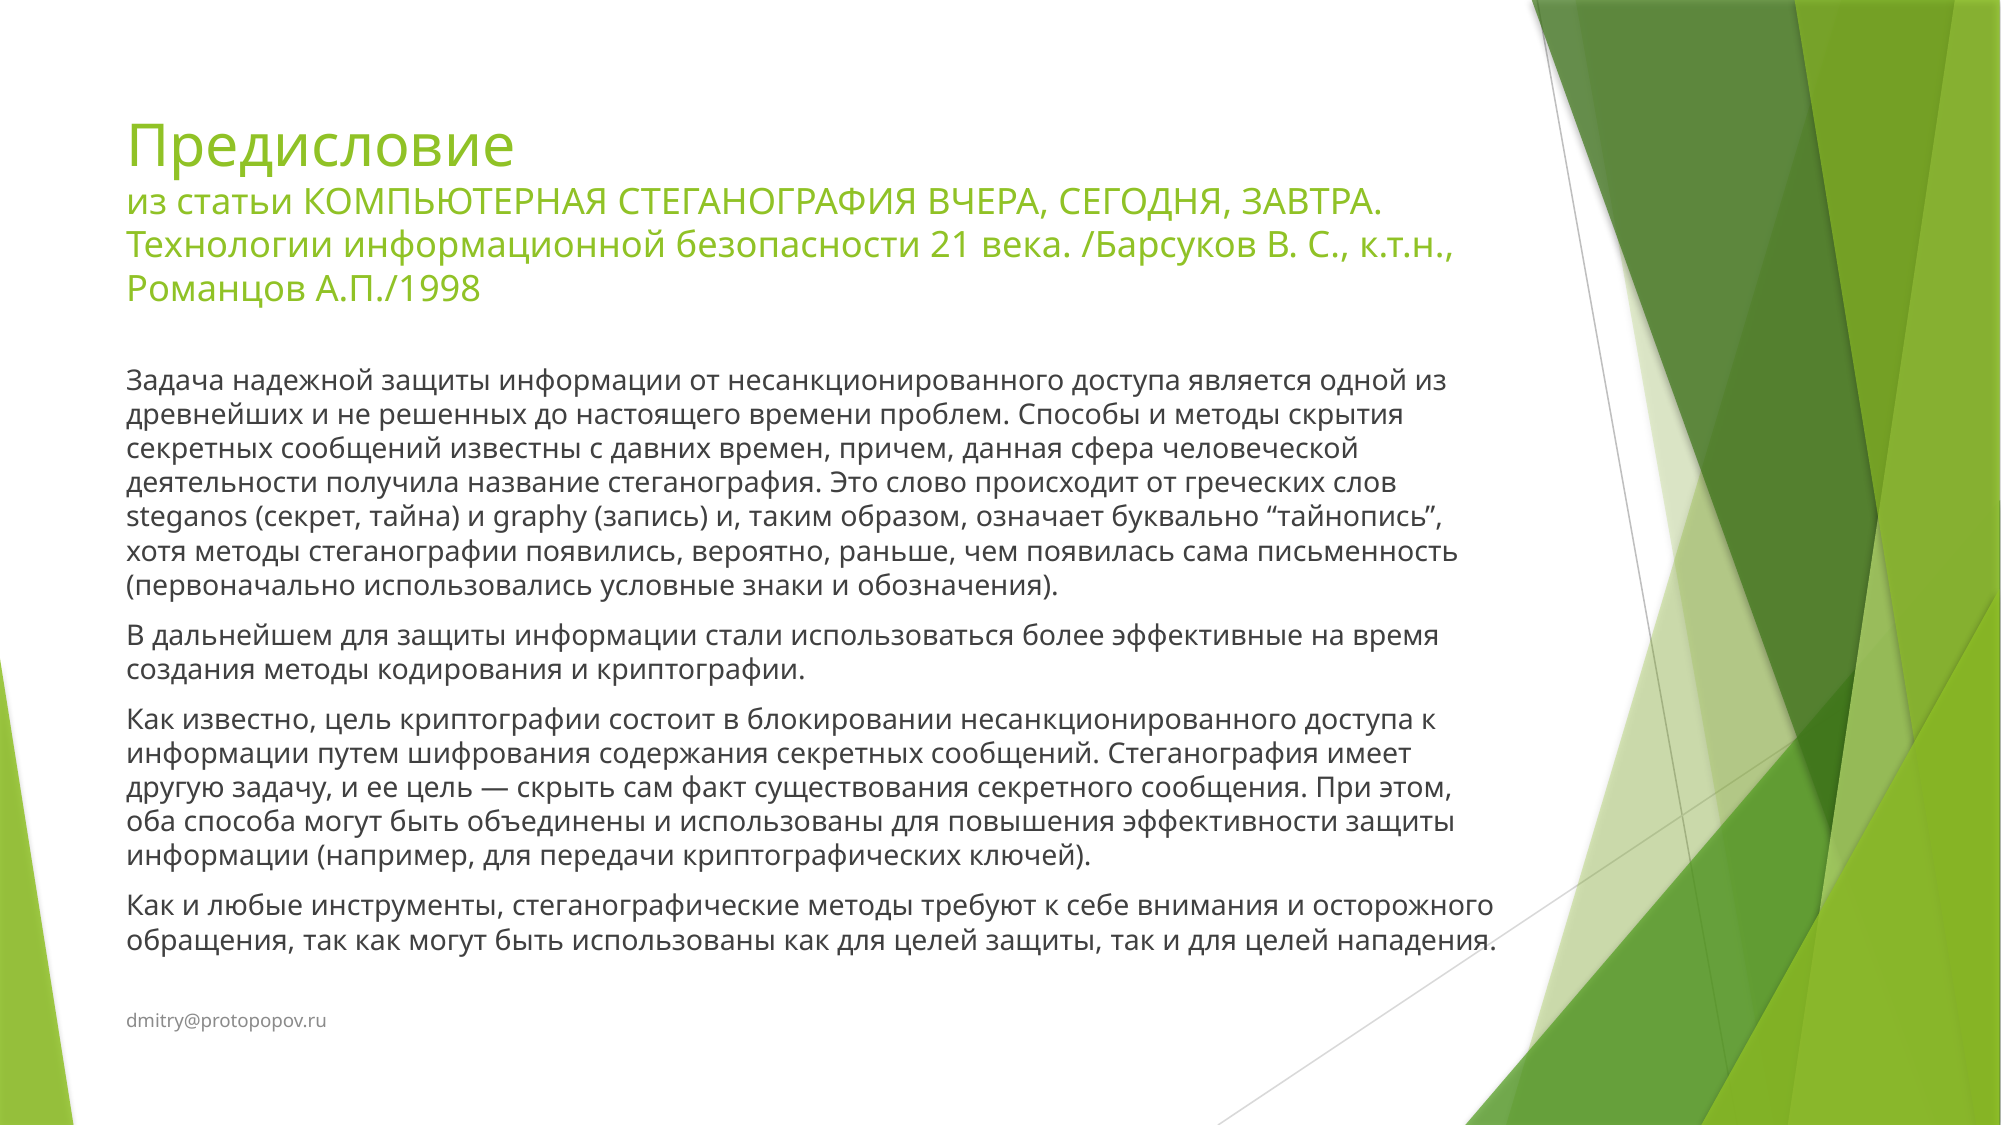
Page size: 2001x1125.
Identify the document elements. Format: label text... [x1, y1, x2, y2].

title Предисловие из статьи КОМПЬЮТЕРНАЯ СТЕГАНОГРАФИЯ ВЧЕРА, СЕГОДНЯ, ЗАВТРА. Технологии информационной безопасности 21 века. /Барсуков В. С., к.т.н., Романцов А.П./1998 [111, 99, 1522, 317]
footer dmitry@protopopov.ru [111, 991, 1145, 1051]
list Задача надежной защиты информации от несанкционированного доступа является одной из древнейших и не решенных до настоящего времени проблем. Способы и методы скрытия секретных сообщений известны с давних времен, причем, данная сфера человеческой деятельности получила название стеганография. Это слово происходит от греческих слов steganos (секрет, тайна) и graphy (запись) и, таким образом, означает буквально “тайнопись”, хотя методы стеганографии появились, вероятно, раньше, чем появилась сама письменность (первоначально использовались условные знаки и обозначения). В дальнейшем для защиты информации стали использоваться более эффективные на время создания методы кодирования и криптографии. Как известно, цель криптографии состоит в блокировании несанкционированного доступа к информации путем шифрования содержания секретных сообщений. Стеганография имеет другую задачу, и ее цель — скрыть сам факт существования секретного сообщения. При этом, оба способа могут быть объединены и использованы для повышения эффективности защиты информации (например, для передачи криптографических ключей). Как и любые инструменты, стеганографические методы требуют к себе внимания и осторожного обращения, так как могут быть использованы как для целей защиты, так и для целей нападения. [111, 354, 1522, 992]
